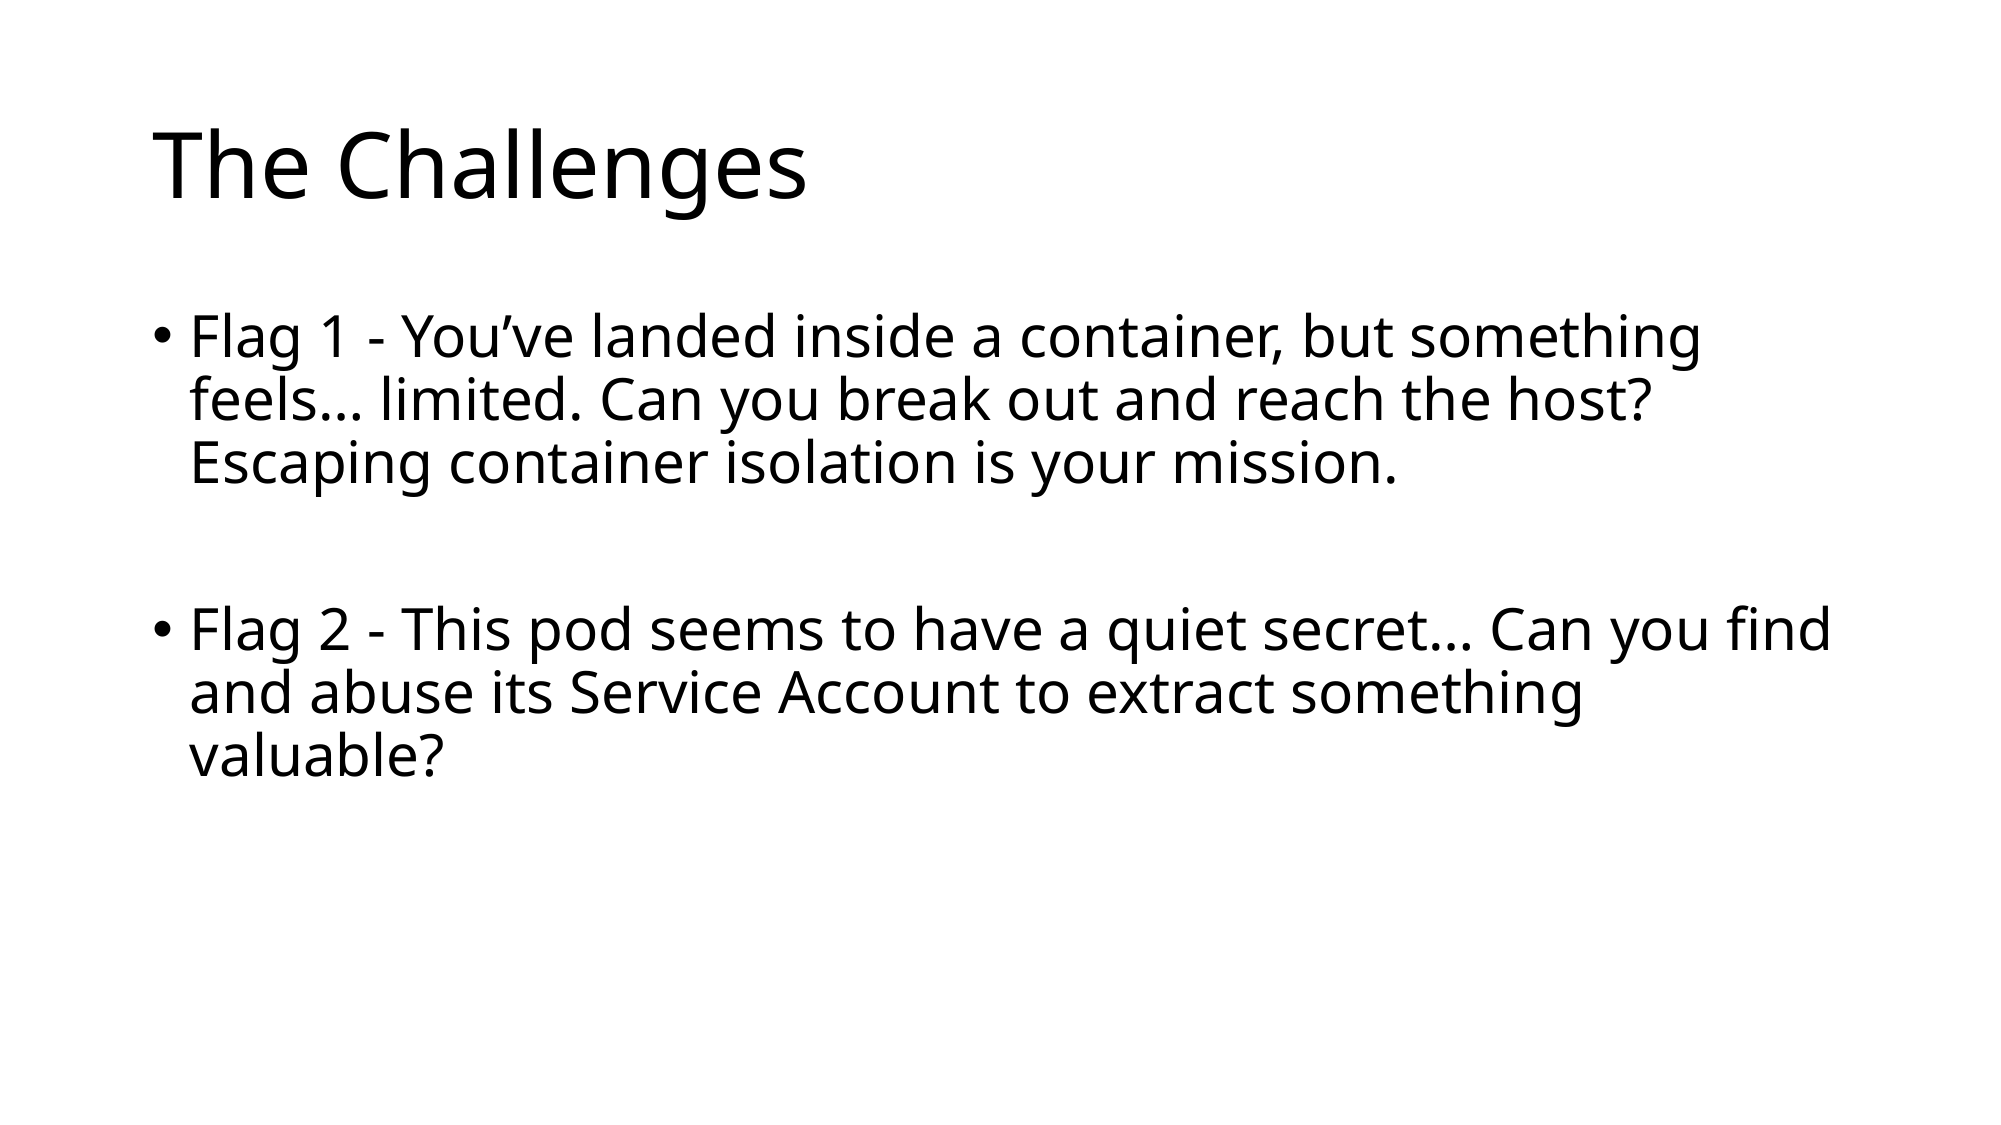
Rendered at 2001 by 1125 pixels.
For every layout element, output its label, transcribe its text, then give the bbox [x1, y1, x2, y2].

title The Challenges [137, 59, 1863, 278]
list Flag 1 - You’ve landed inside a container, but something feels… limited. Can you break out and reach the host? Escaping container isolation is your mission. Flag 2 - This pod seems to have a quiet secret… Can you find and abuse its Service Account to extract something valuable? [137, 299, 1863, 1014]
